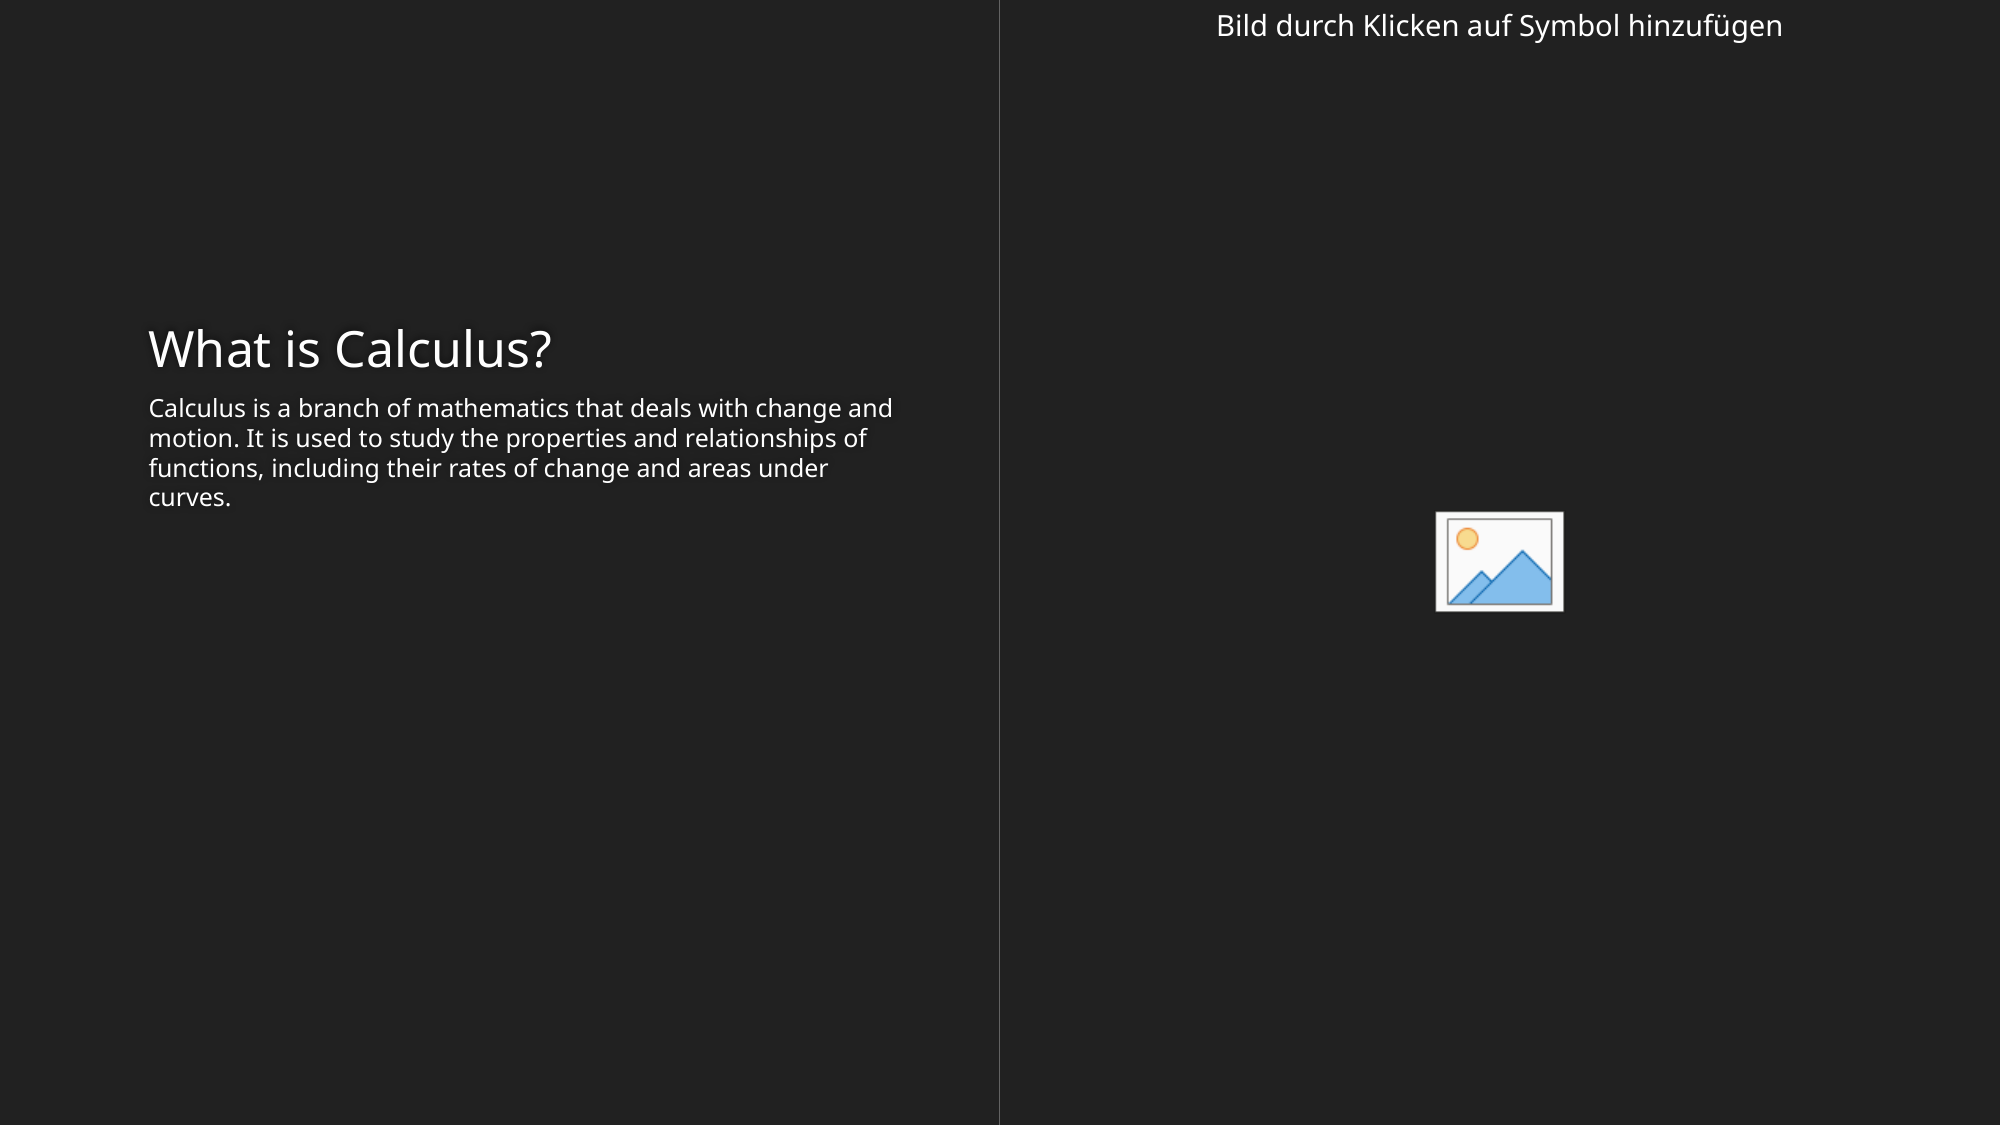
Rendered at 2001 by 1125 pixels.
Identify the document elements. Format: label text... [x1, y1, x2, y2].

list Calculus is a branch of mathematics that deals with change and motion. It is used to study the properties and relationships of functions, including their rates of change and areas under curves. [133, 384, 930, 962]
picture [1000, 0, 2000, 1125]
title What is Calculus? [133, 119, 930, 379]
